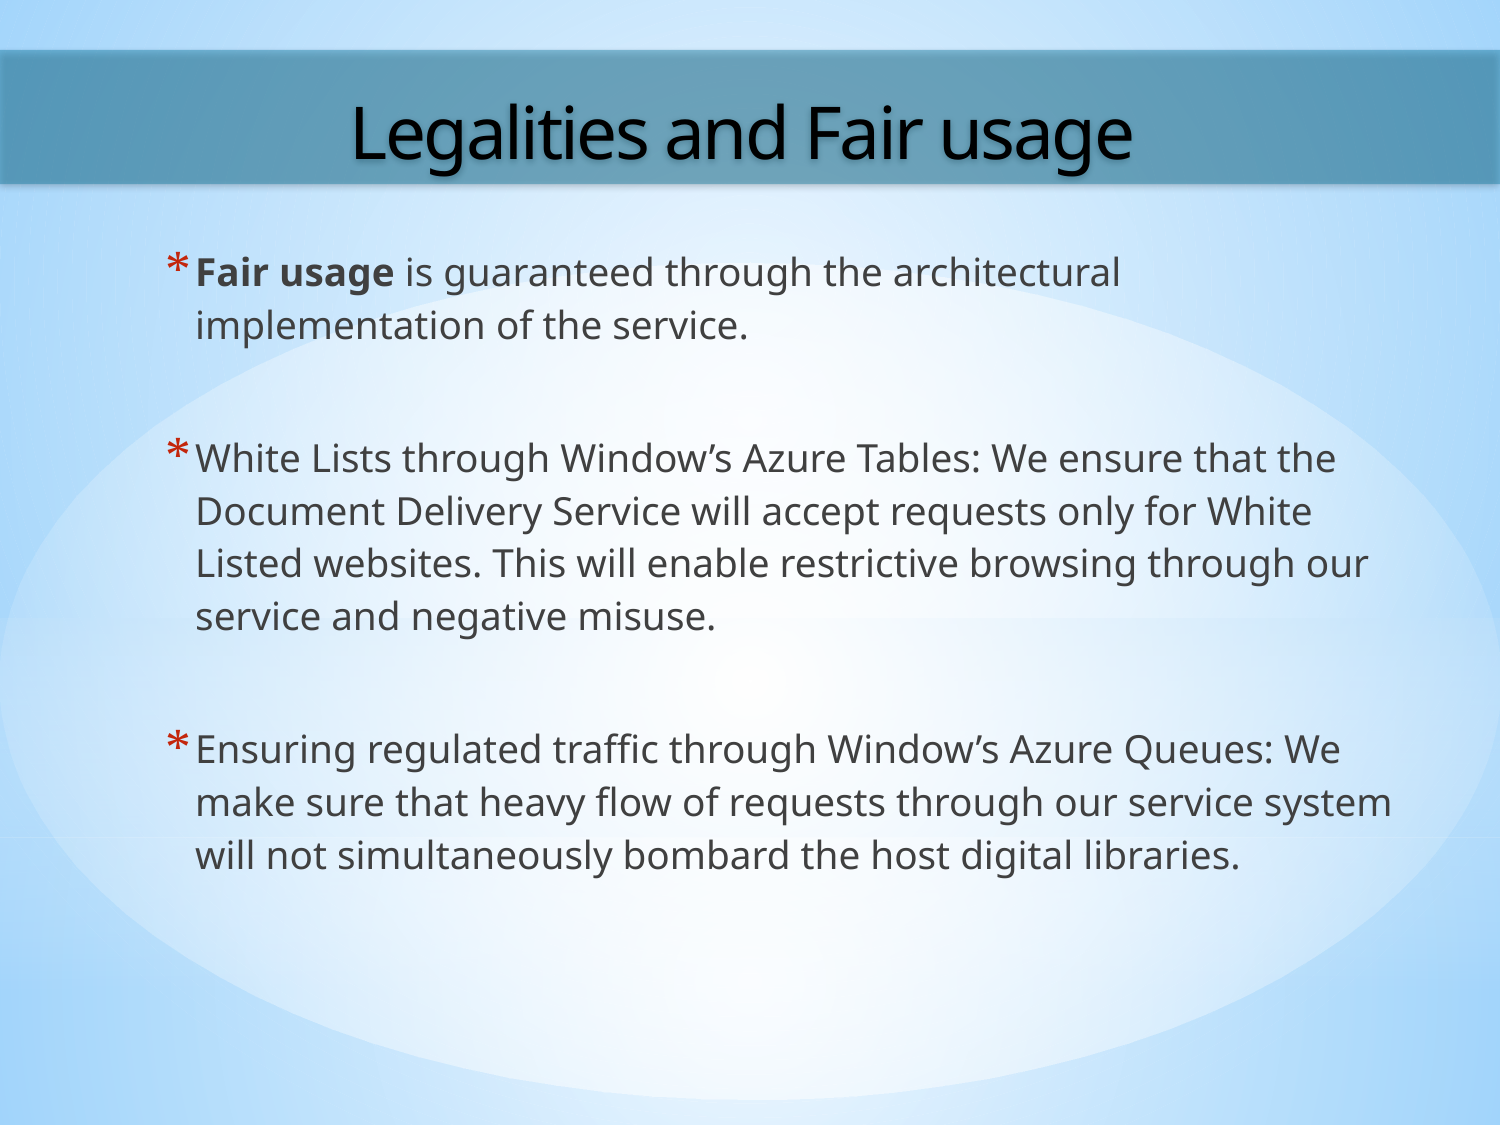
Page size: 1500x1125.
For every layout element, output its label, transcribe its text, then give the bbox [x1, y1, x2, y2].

text_box Legalities and Fair usage [0, 49, 1500, 185]
text_box Fair usage is guaranteed through the architectural implementation of the service. White Lists through Window’s Azure Tables: We ensure that the Document Delivery Service will accept requests only for White Listed websites. This will enable restrictive browsing through our service and negative misuse. Ensuring regulated traffic through Window’s Azure Queues: We make sure that heavy flow of requests through our service system will not simultaneously bombard the host digital libraries. [143, 237, 1412, 1000]
